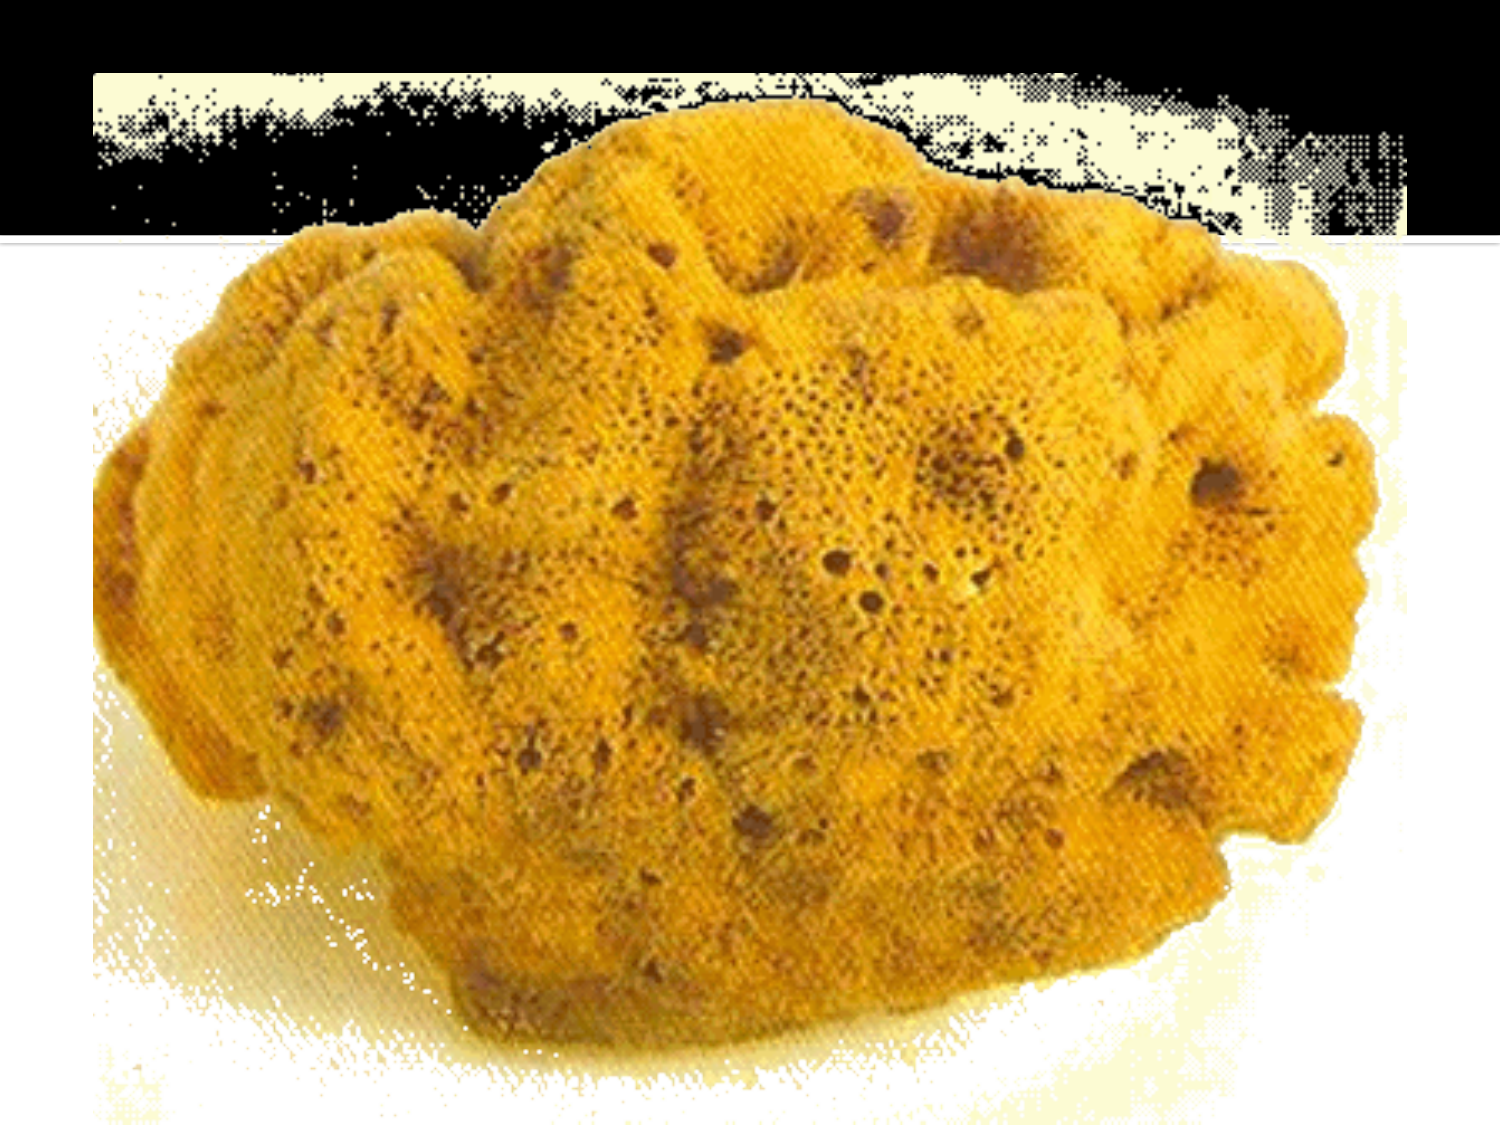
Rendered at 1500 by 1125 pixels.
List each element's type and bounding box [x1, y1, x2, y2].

list [93, 73, 1407, 1125]
